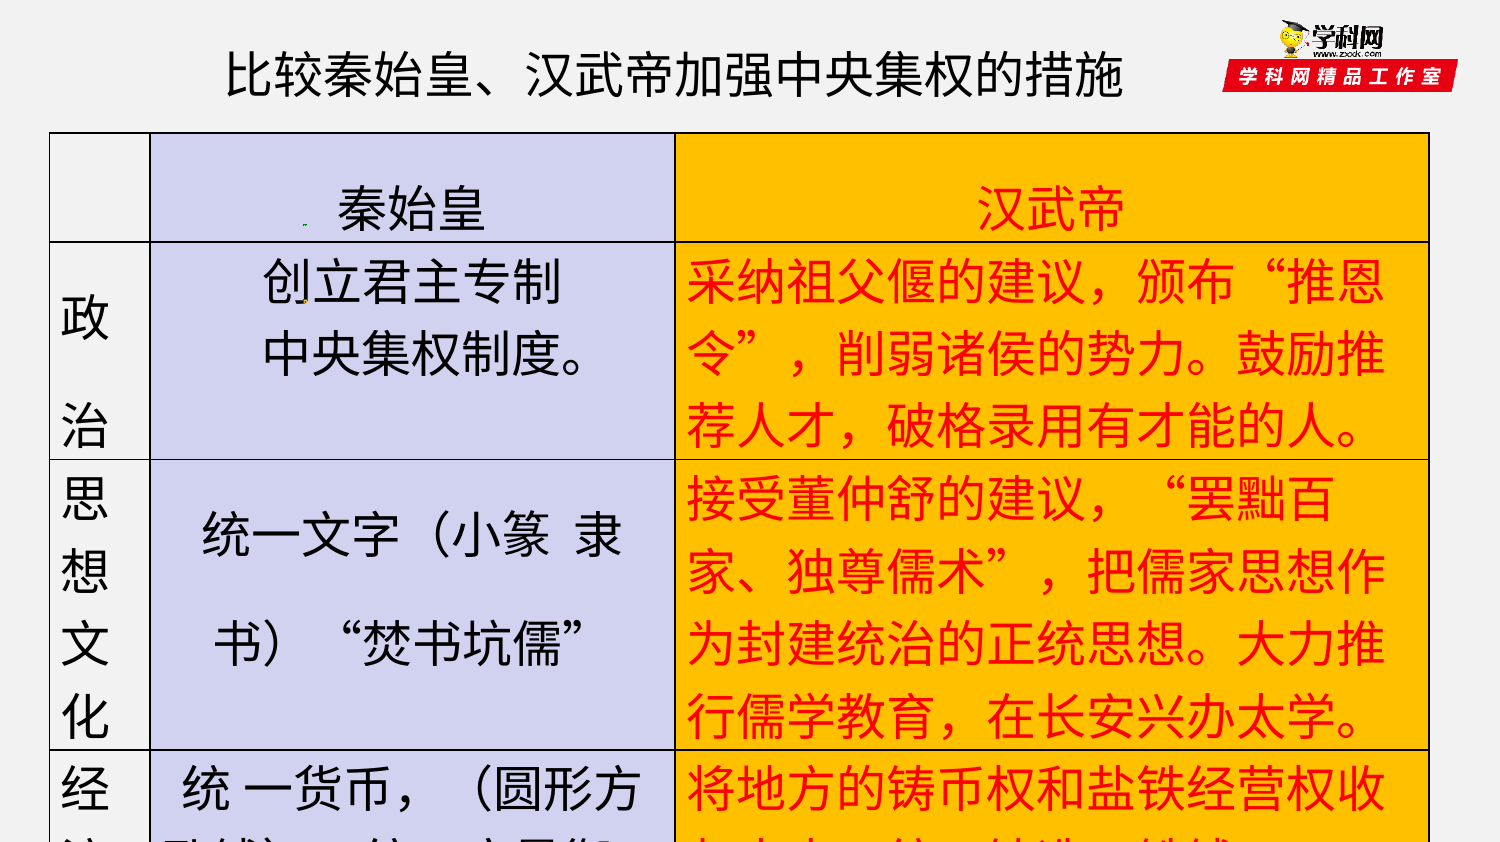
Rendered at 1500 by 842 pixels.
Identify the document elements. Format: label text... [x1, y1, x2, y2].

table_cell 经济 [50, 751, 149, 842]
table_cell 将地方的铸币权和盐铁经营权收归中央，统一铸造五铢钱。 [676, 751, 1428, 842]
table_cell 接受董仲舒的建议，“罢黜百家、独尊儒术”，把儒家思想作为封建统治的正统思想。大力推行儒学教育，在长安兴办太学。 [676, 460, 1428, 749]
table_cell 政 治 [50, 243, 149, 459]
table_cell 思 想 文 化 [50, 460, 149, 749]
table_header 汉武帝 [676, 134, 1428, 241]
table_cell 创立君主专制 中央集权制度。 [151, 243, 674, 459]
table_header 秦始皇 [151, 134, 674, 241]
text_box 比较秦始皇、汉武帝加强中央集权的措施 [208, 35, 1140, 111]
table_cell 统一文字（小篆 隶书）“焚书坑儒” [151, 460, 674, 749]
picture [1222, 59, 1458, 92]
picture [1280, 20, 1383, 58]
table_cell 统 一货币，（圆形方孔钱），统一度量衡。 [151, 751, 674, 842]
table_header [50, 134, 149, 241]
table_cell 采纳祖父偃的建议，颁布“推恩令”，削弱诸侯的势力。鼓励推荐人才，破格录用有才能的人。 [676, 243, 1428, 459]
